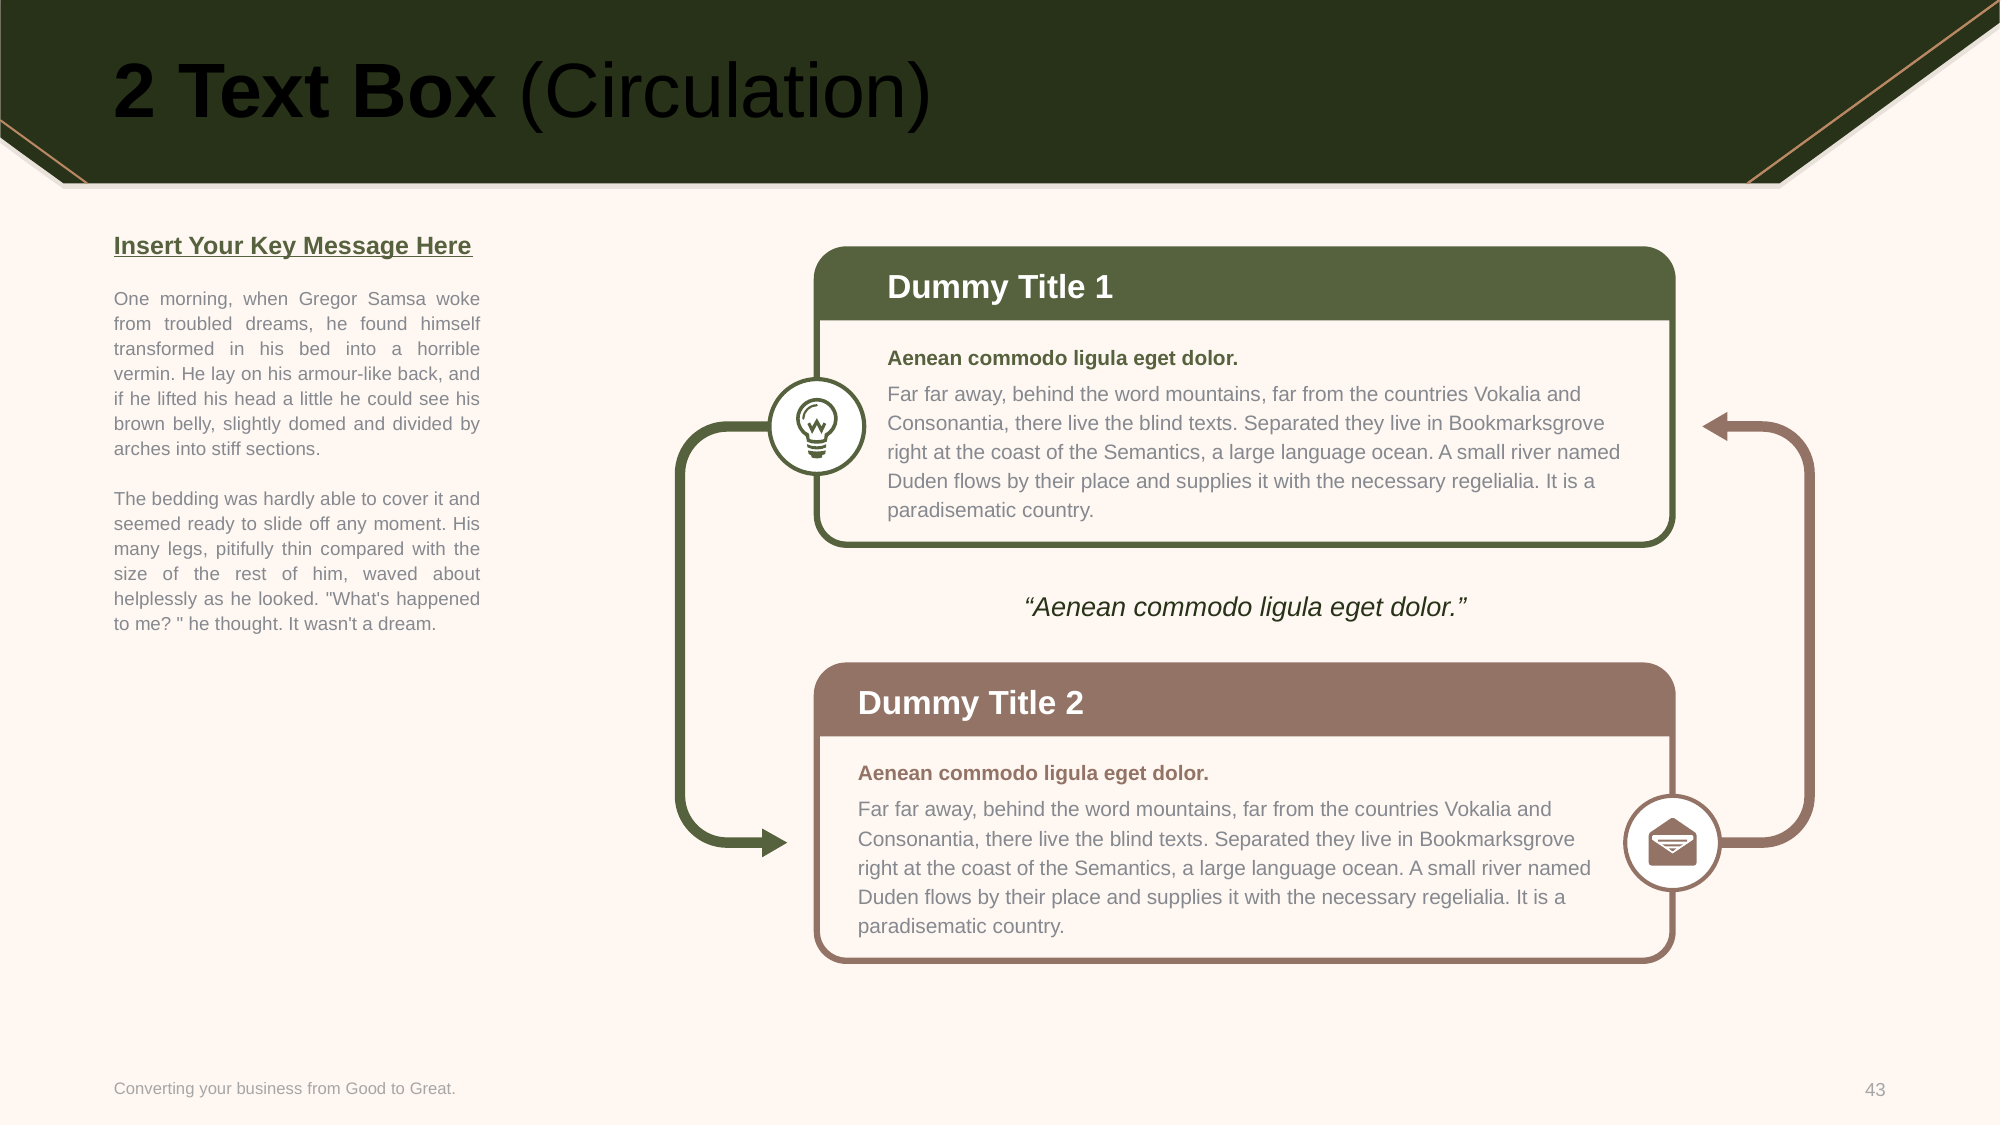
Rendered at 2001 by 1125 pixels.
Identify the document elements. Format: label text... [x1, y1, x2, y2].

footer Converting your business from Good to Great. [114, 1068, 899, 1108]
slide_number 43 [1791, 1069, 1886, 1109]
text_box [674, 246, 1815, 965]
list Insert Your Key Message Here One morning, when Gregor Samsa woke from troubled dreams, he found himself transformed in his bed into a horrible vermin. He lay on his armour-like back, and if he lifted his head a little he could see his brown belly, slightly domed and divided by arches into stiff sections. The bedding was hardly able to cover it and seemed ready to slide off any moment. His many legs, pitifully thin compared with the size of the rest of him, waved about helplessly as he looked. "What's happened to me? " he thought. It wasn't a dream. [114, 234, 481, 1014]
title 2 Text Box (Circulation) [114, 5, 1886, 181]
